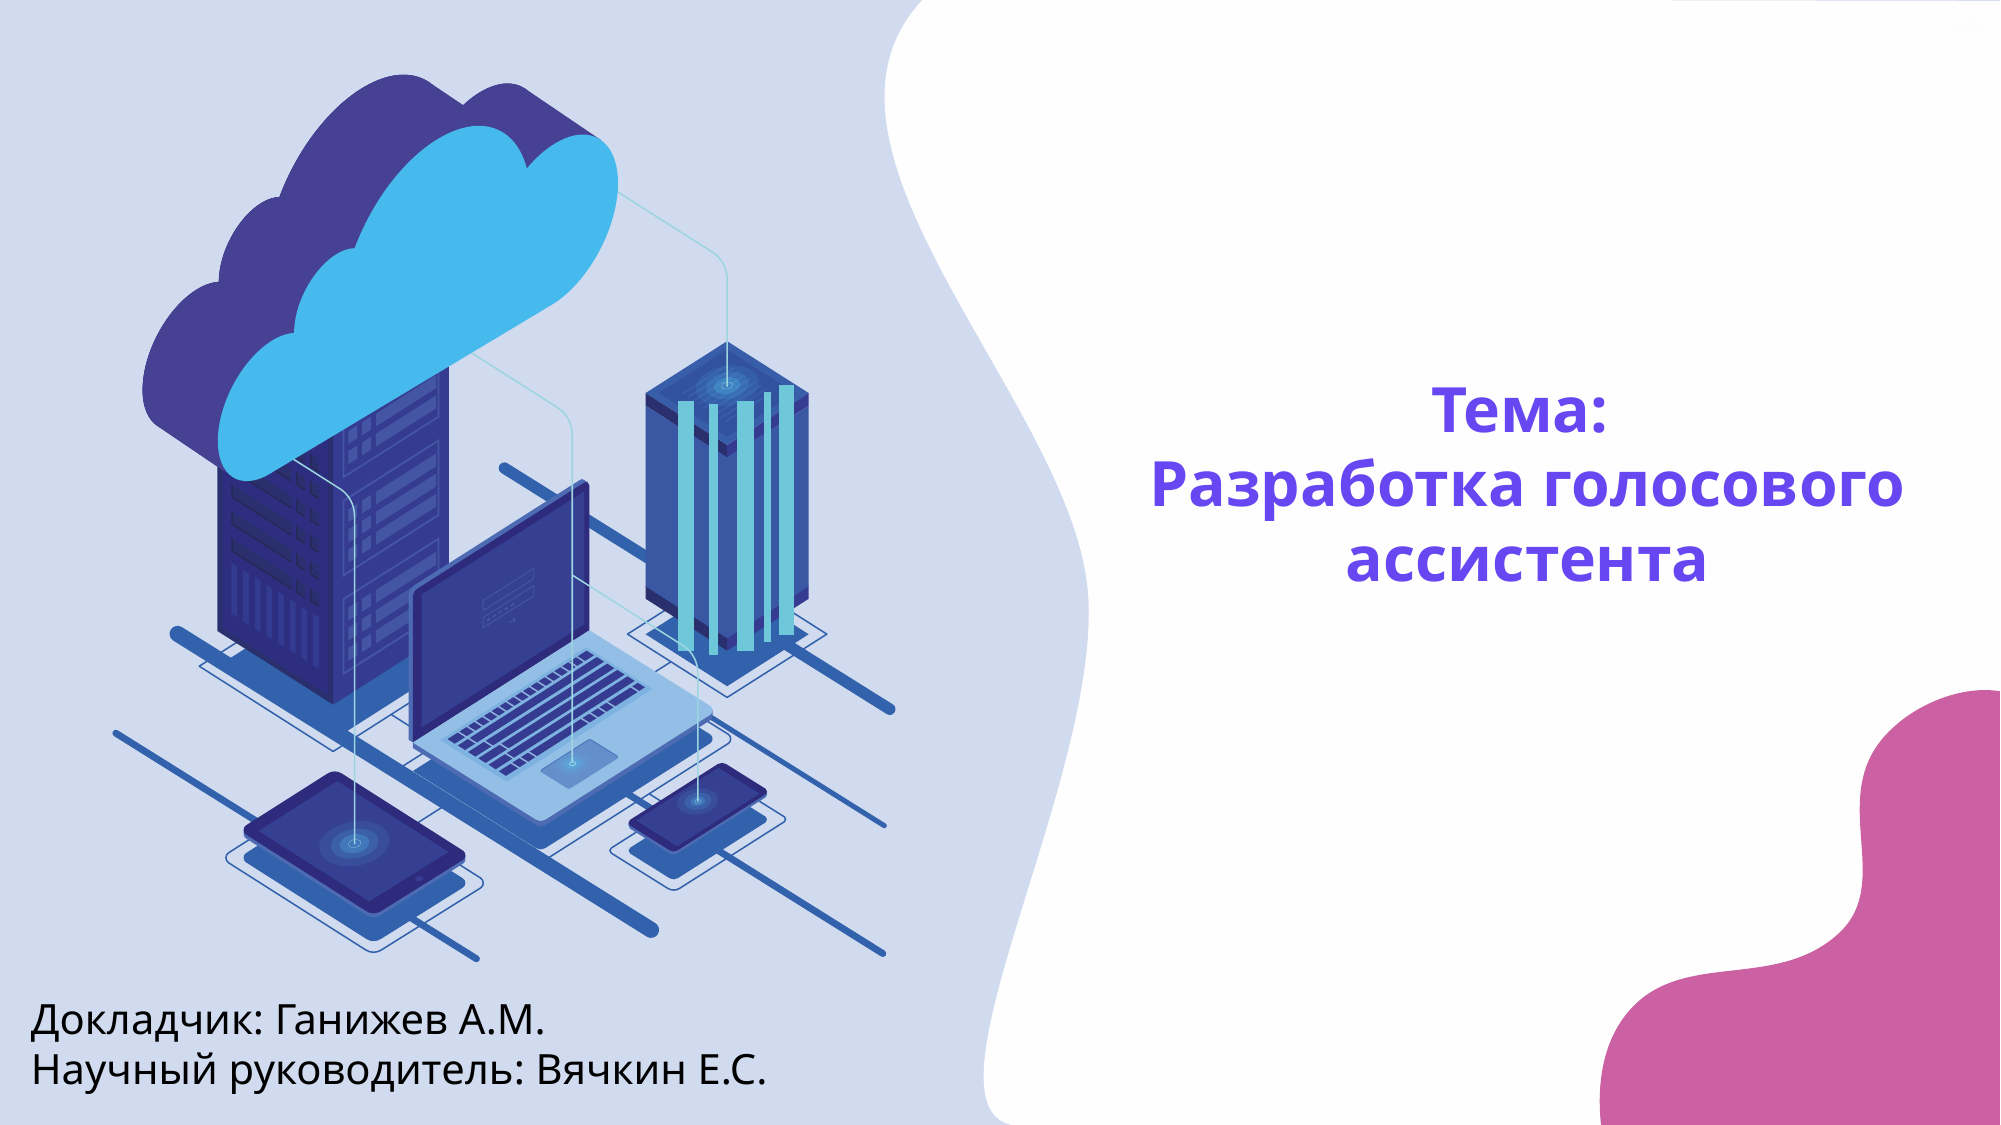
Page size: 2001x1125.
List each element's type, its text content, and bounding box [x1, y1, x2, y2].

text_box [91, 64, 914, 970]
text_box Тема: Разработка голосового ассистента [1082, 362, 1974, 602]
text_box Докладчик: Ганижев А.М. Научный руководитель: Вячкин Е.С. [16, 985, 856, 1101]
text_box [1599, 690, 2000, 1125]
text_box [886, 0, 2000, 1125]
